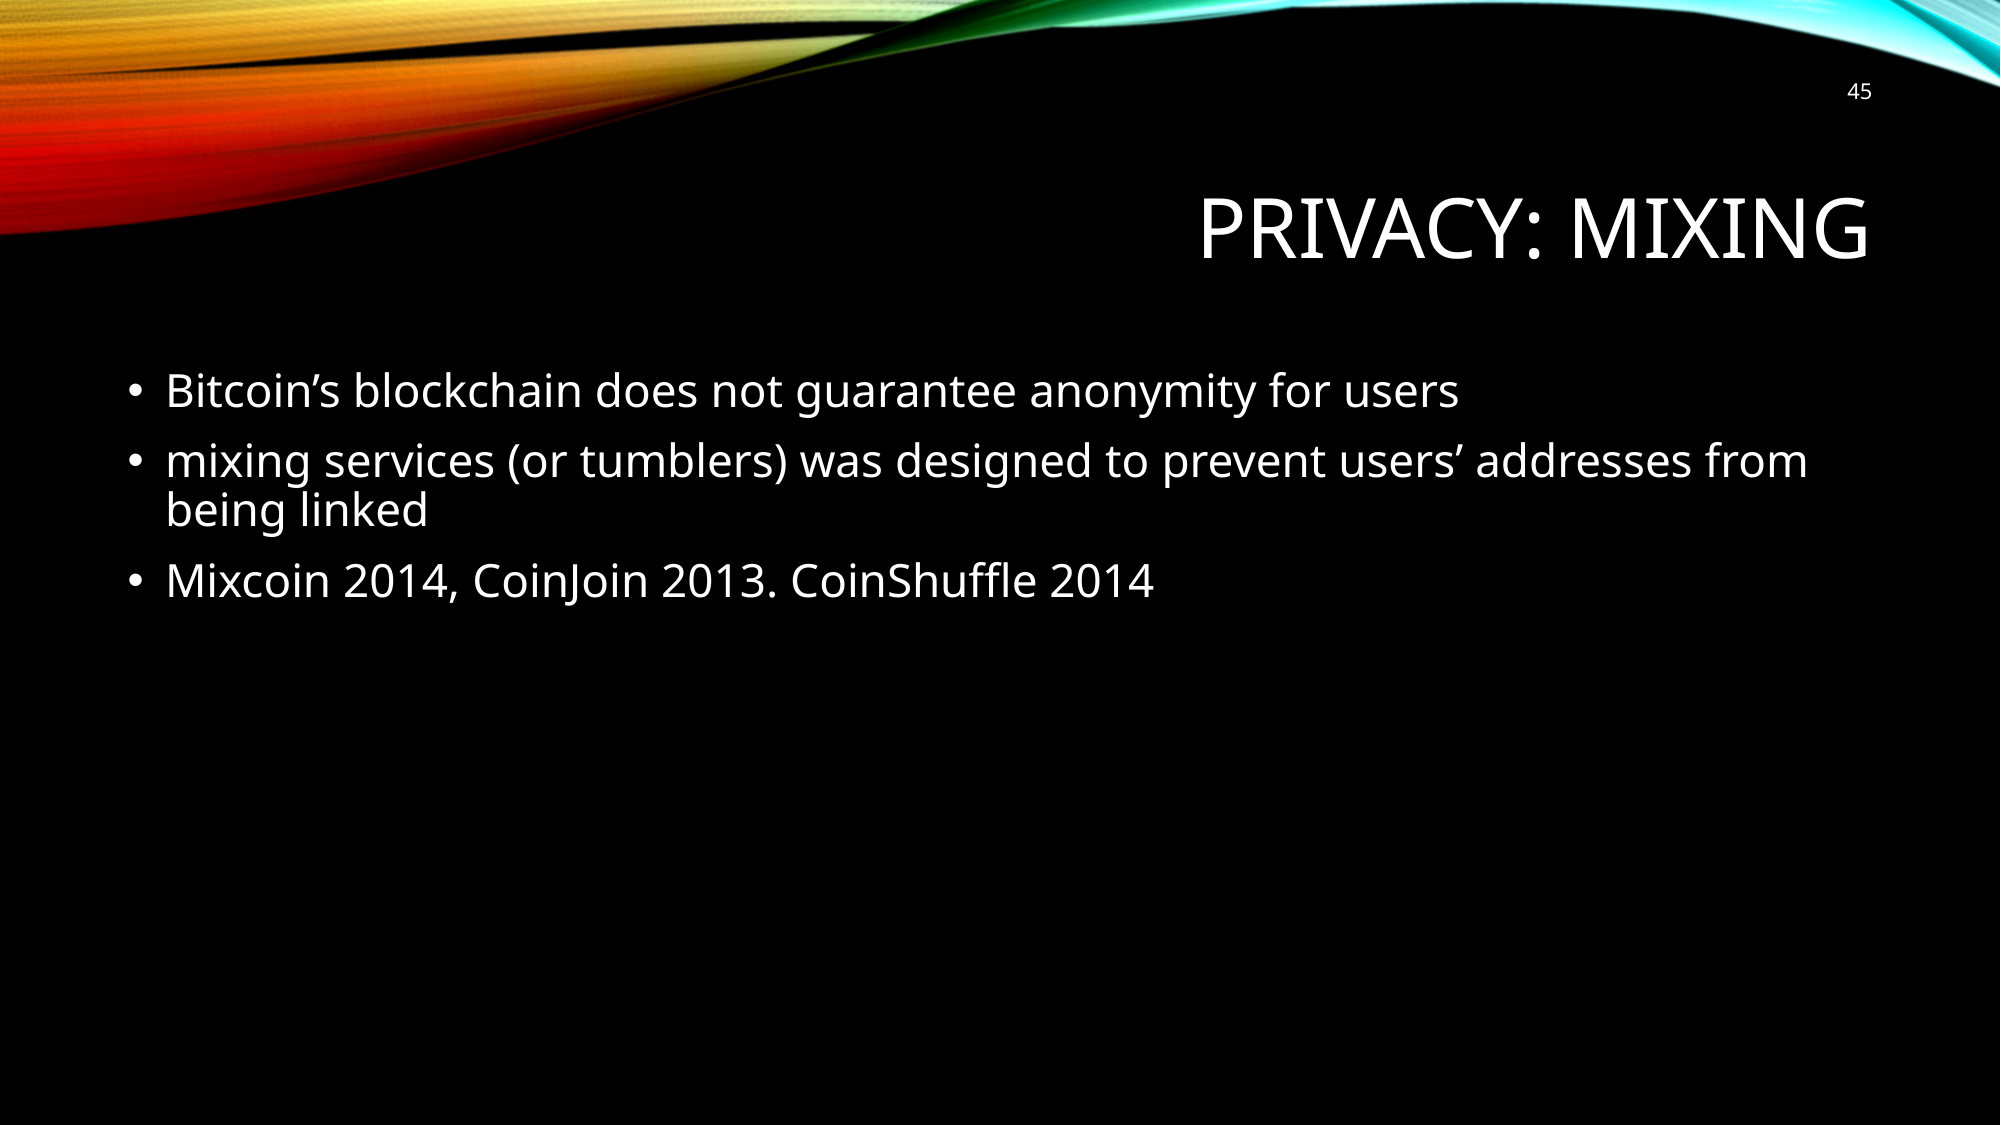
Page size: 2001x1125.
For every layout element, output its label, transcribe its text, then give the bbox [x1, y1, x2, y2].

list Bitcoin’s blockchain does not guarantee anonymity for users mixing services (or tumblers) was designed to prevent users’ addresses from being linked Mixcoin 2014, CoinJoin 2013. CoinShuffle 2014 [112, 360, 1888, 1021]
title Privacy: Mixing [474, 125, 1888, 338]
slide_number 45 [1437, 62, 1888, 123]
picture [0, 0, 2000, 237]
